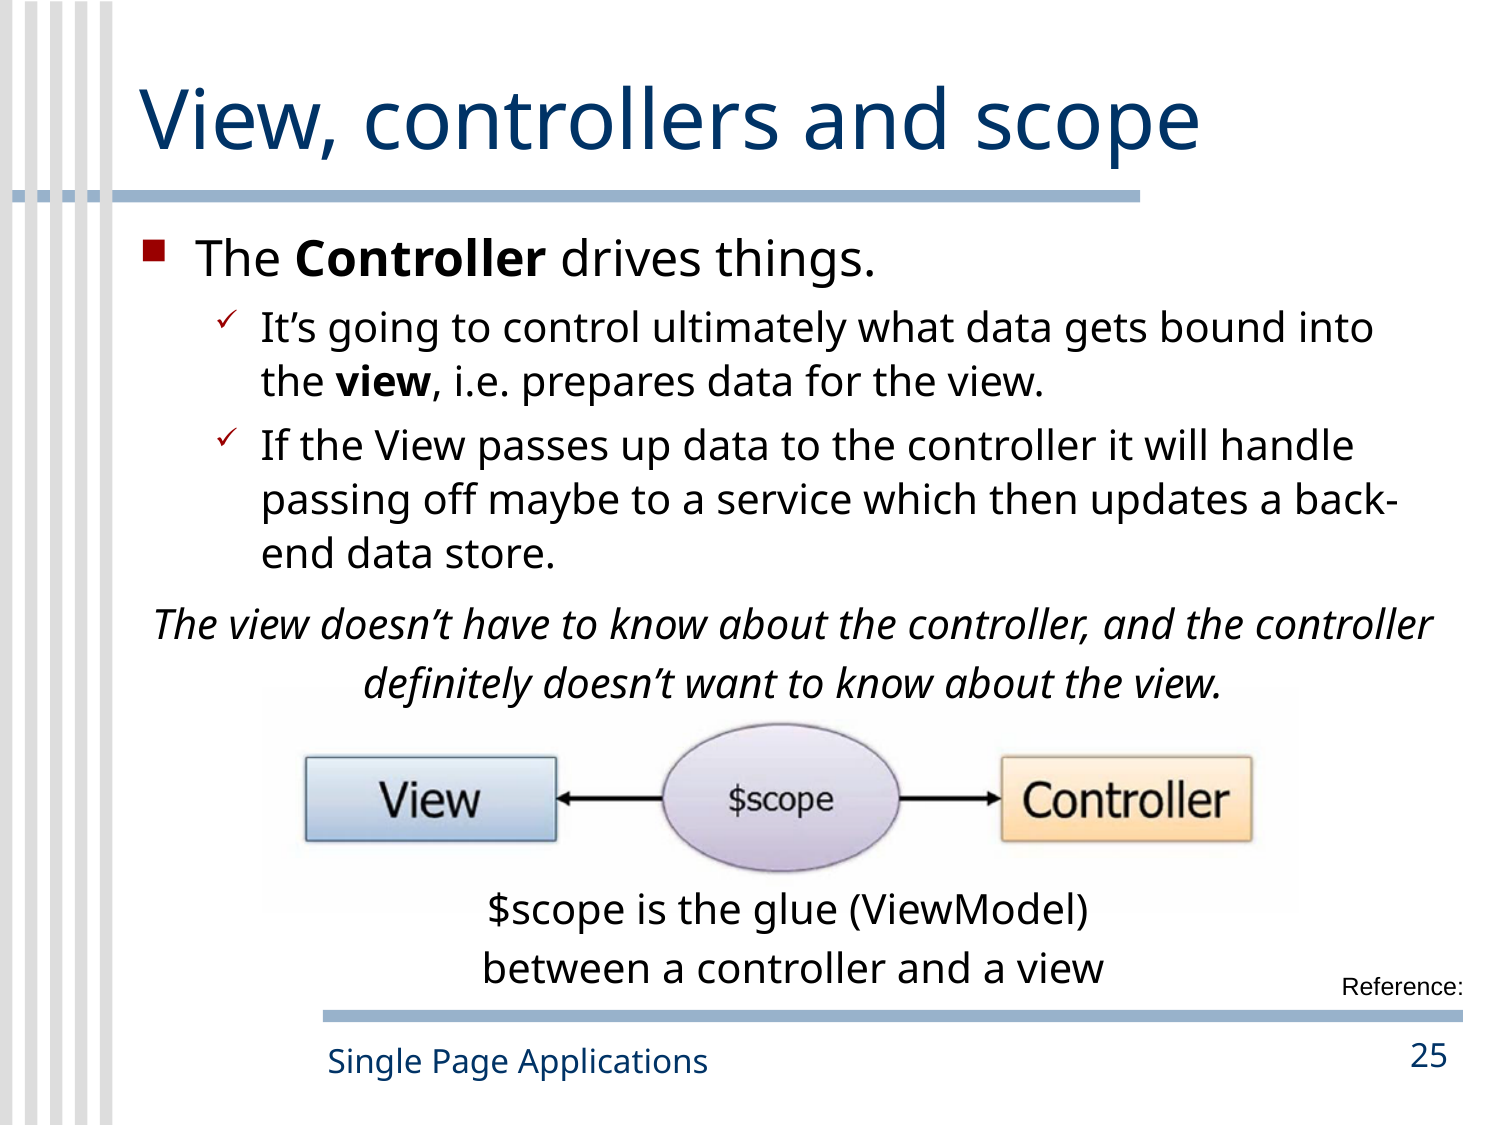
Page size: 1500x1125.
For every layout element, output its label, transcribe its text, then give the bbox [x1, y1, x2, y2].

footer Single Page Applications [312, 1031, 1281, 1088]
title View, controllers and scope [125, 0, 1462, 174]
text_box Reference: [188, 958, 1477, 1013]
picture [262, 687, 1299, 913]
list The Controller drives things. It’s going to control ultimately what data gets bound into the view, i.e. prepares data for the view. If the View passes up data to the controller it will handle passing off maybe to a service which then updates a back-end data store. The view doesn’t have to know about the controller, and the controller definitely doesn’t want to know about the view. $scope is the glue (ViewModel) between a controller and a view [125, 207, 1462, 950]
slide_number 25 [1293, 1031, 1463, 1088]
